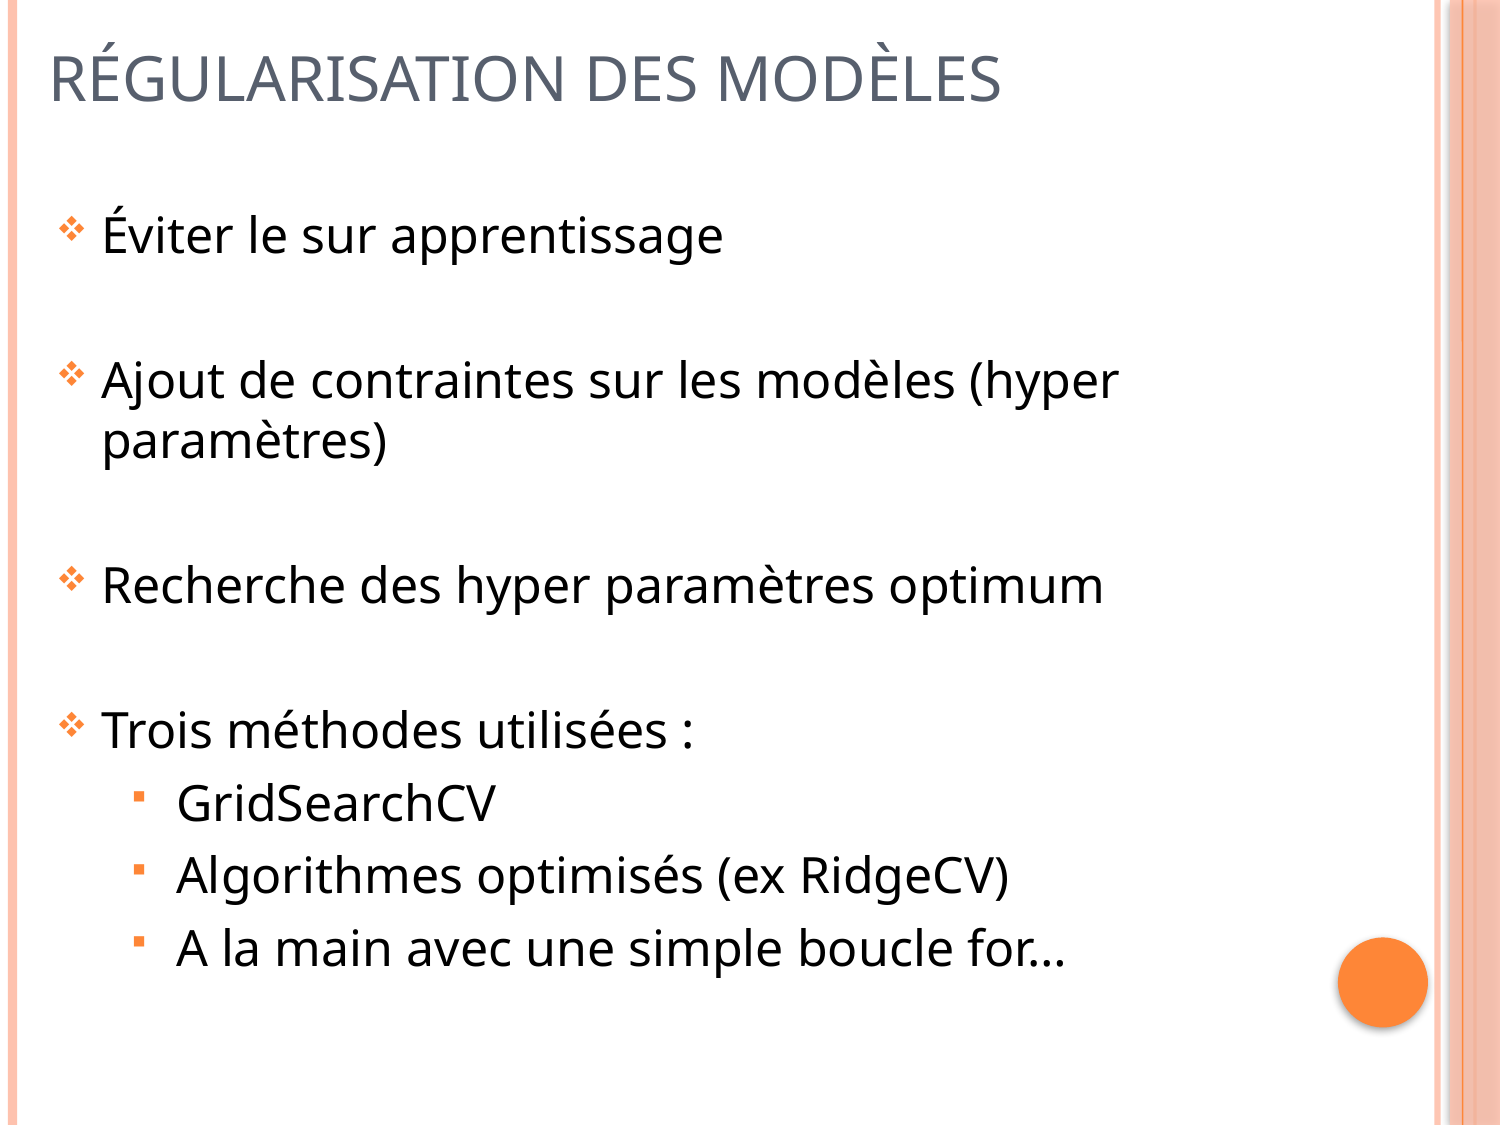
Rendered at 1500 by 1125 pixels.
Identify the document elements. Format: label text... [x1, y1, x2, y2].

text_box Éviter le sur apprentissage Ajout de contraintes sur les modèles (hyper paramètres) Recherche des hyper paramètres optimum Trois méthodes utilisées : GridSearchCV Algorithmes optimisés (ex RidgeCV) A la main avec une simple boucle for… [41, 196, 1424, 1057]
title Régularisation des Modèles [17, 0, 1443, 122]
